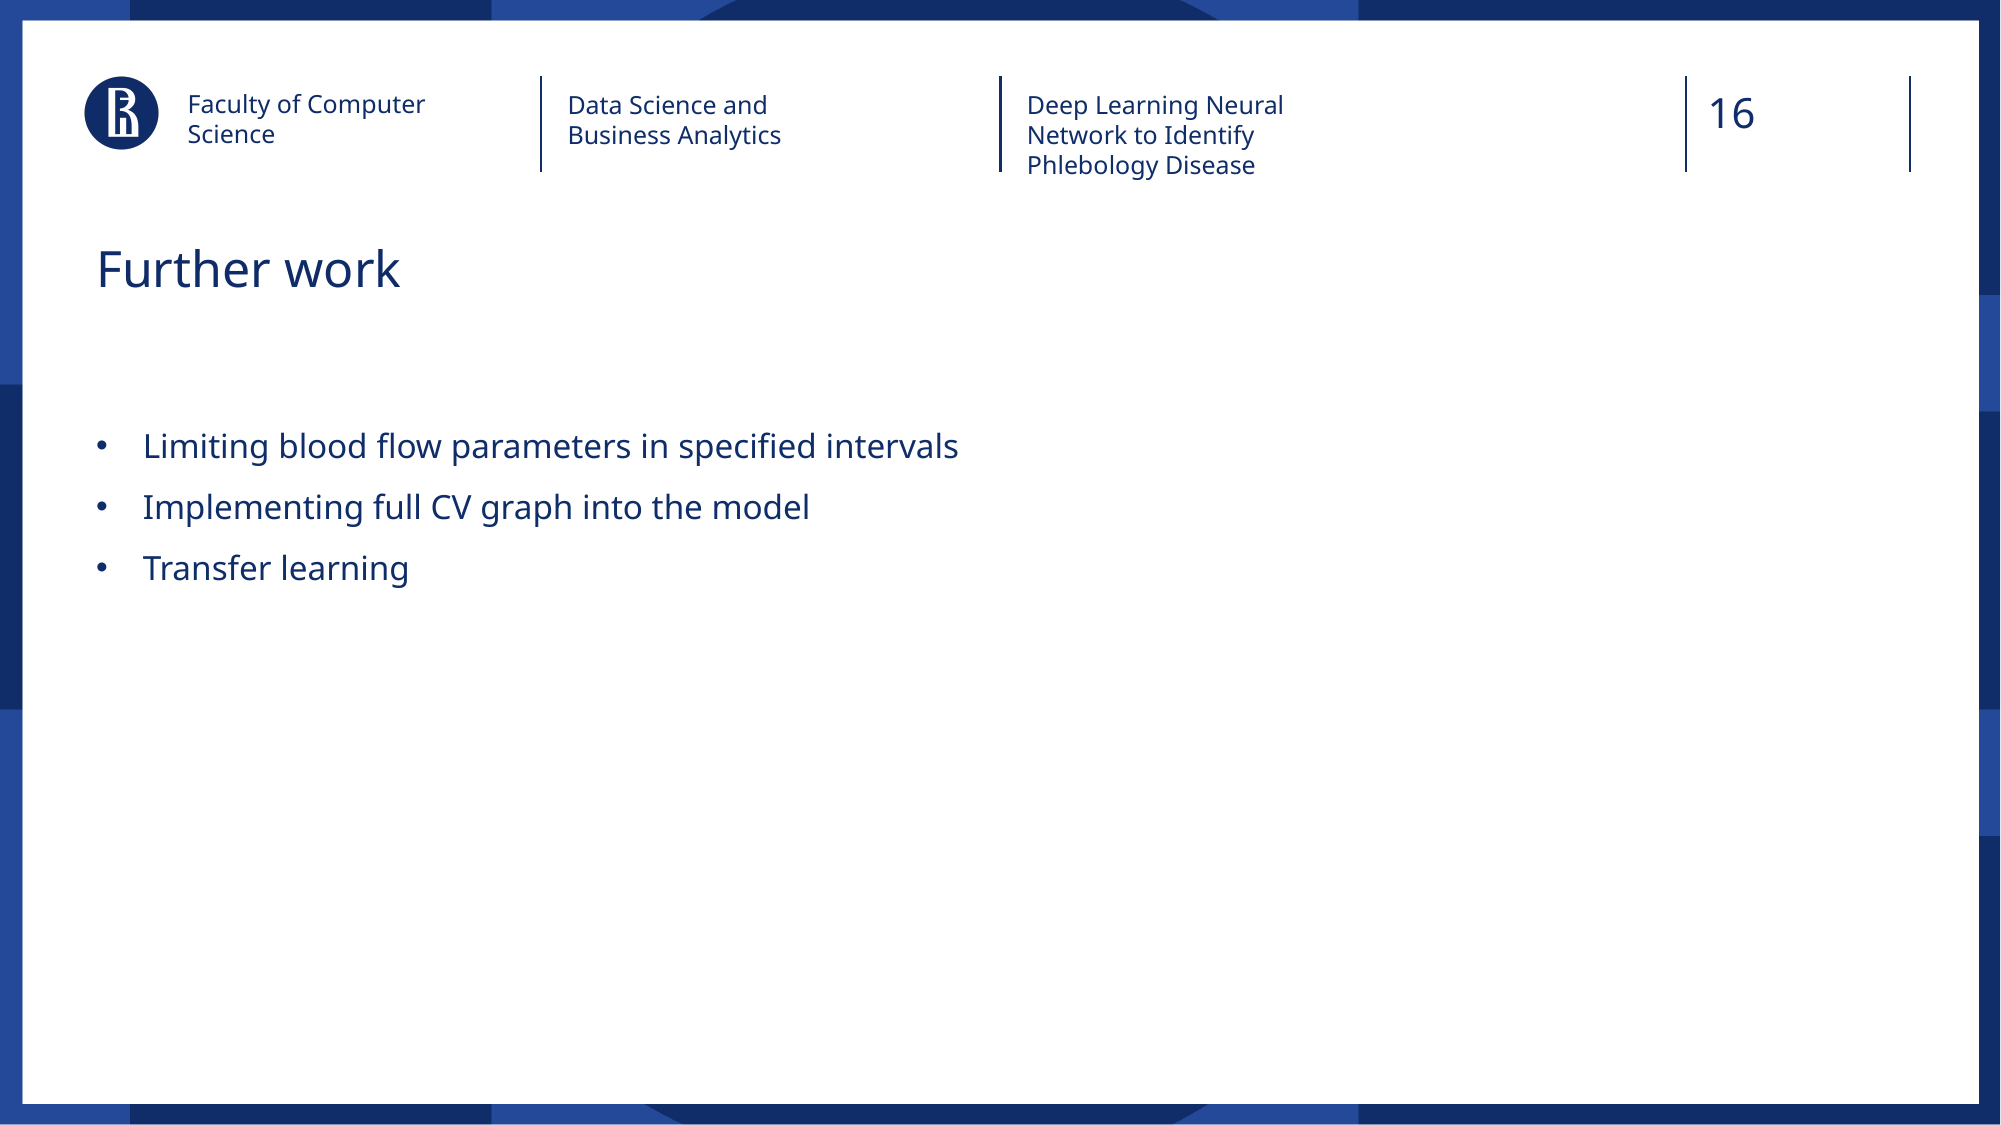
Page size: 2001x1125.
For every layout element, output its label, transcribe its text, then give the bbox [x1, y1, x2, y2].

title Further work [96, 237, 957, 364]
list Data Science and Business Analytics [567, 90, 907, 157]
list Deep Learning Neural Network to Identify Phlebology Disease [1026, 90, 1367, 157]
picture [0, 0, 2001, 1125]
list Limiting blood flow parameters in specified intervals Implementing full CV graph into the model Transfer learning [96, 364, 1000, 1014]
list Faculty of Computer Science [187, 88, 500, 157]
